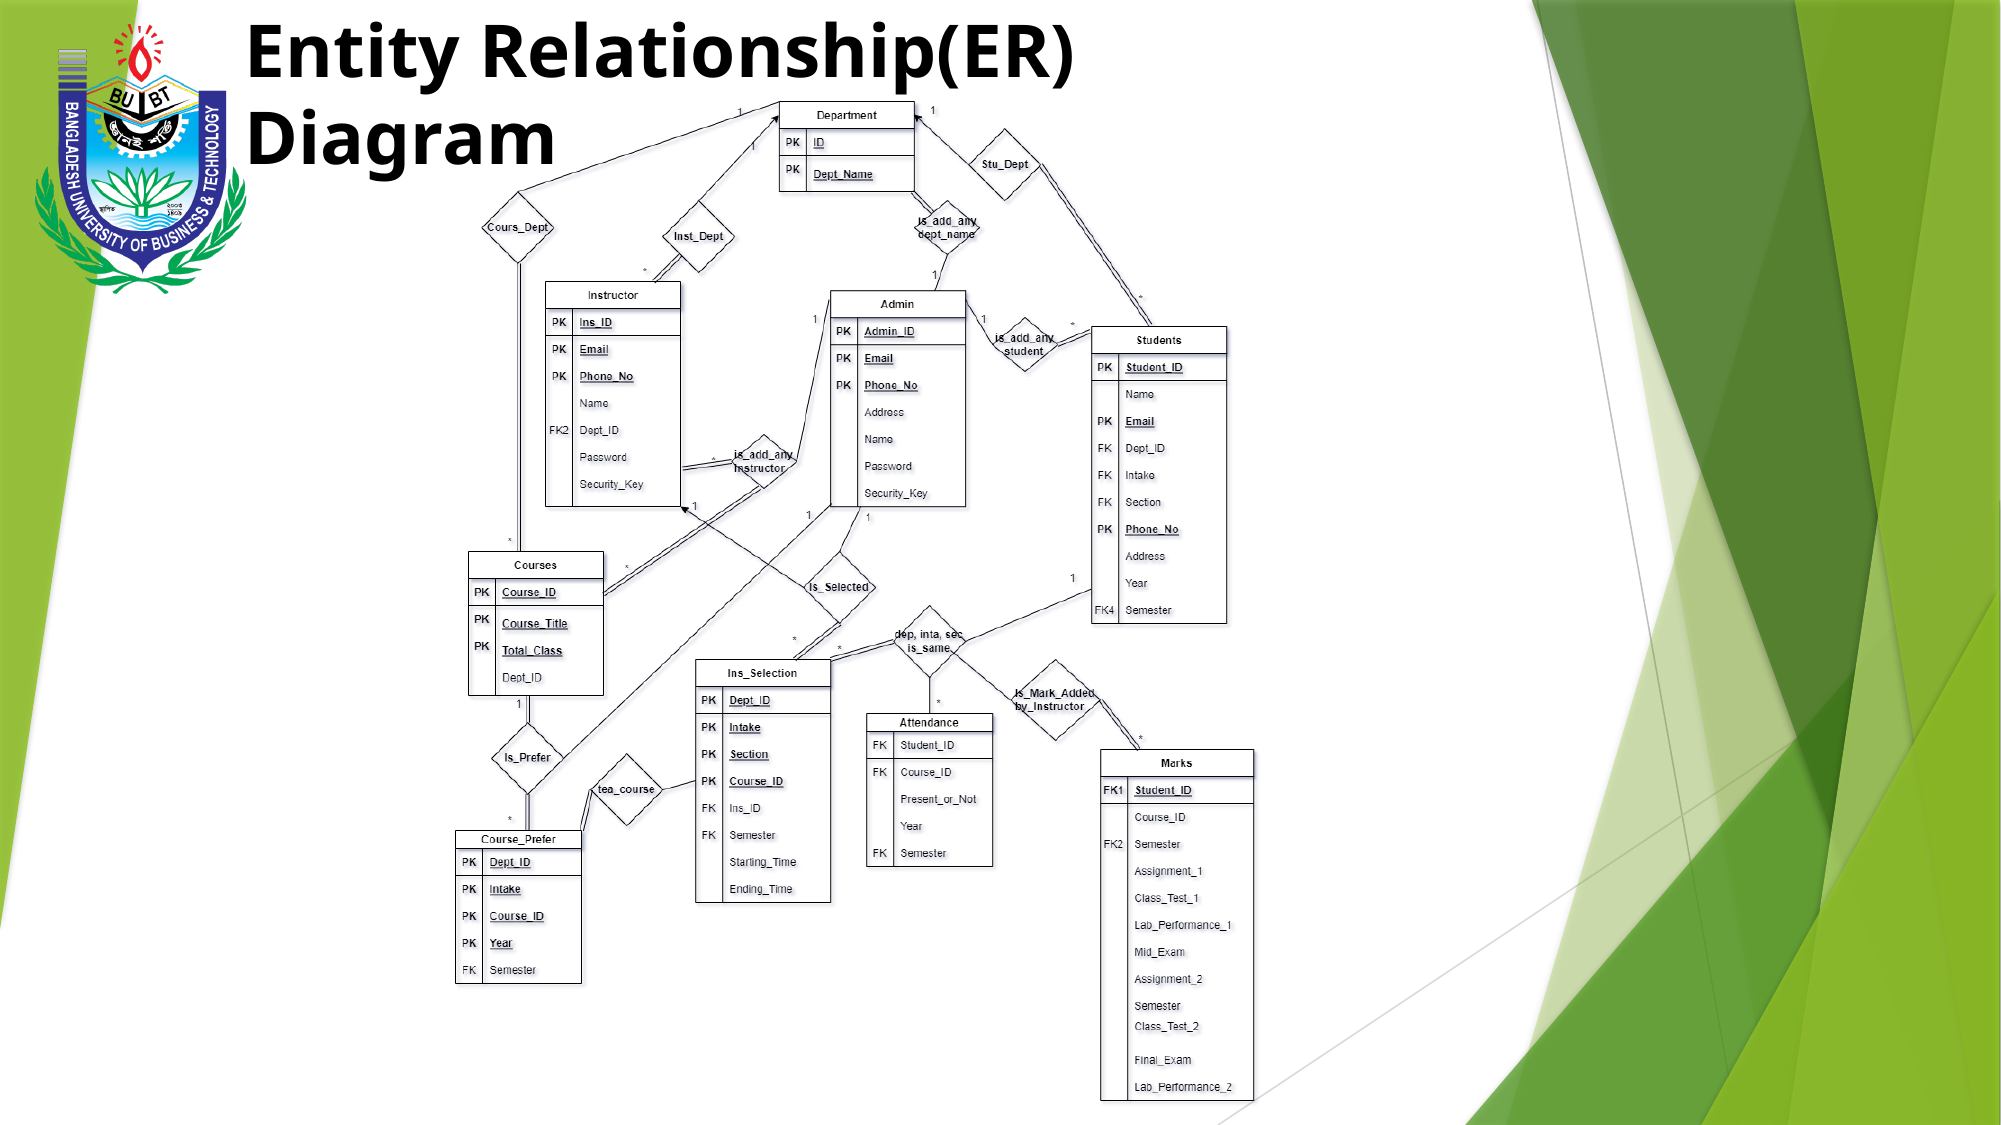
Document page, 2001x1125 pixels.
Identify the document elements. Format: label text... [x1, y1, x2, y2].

picture [31, 20, 248, 299]
text_box Entity Relationship(ER) Diagram [229, 0, 1417, 187]
picture [454, 100, 1264, 1110]
